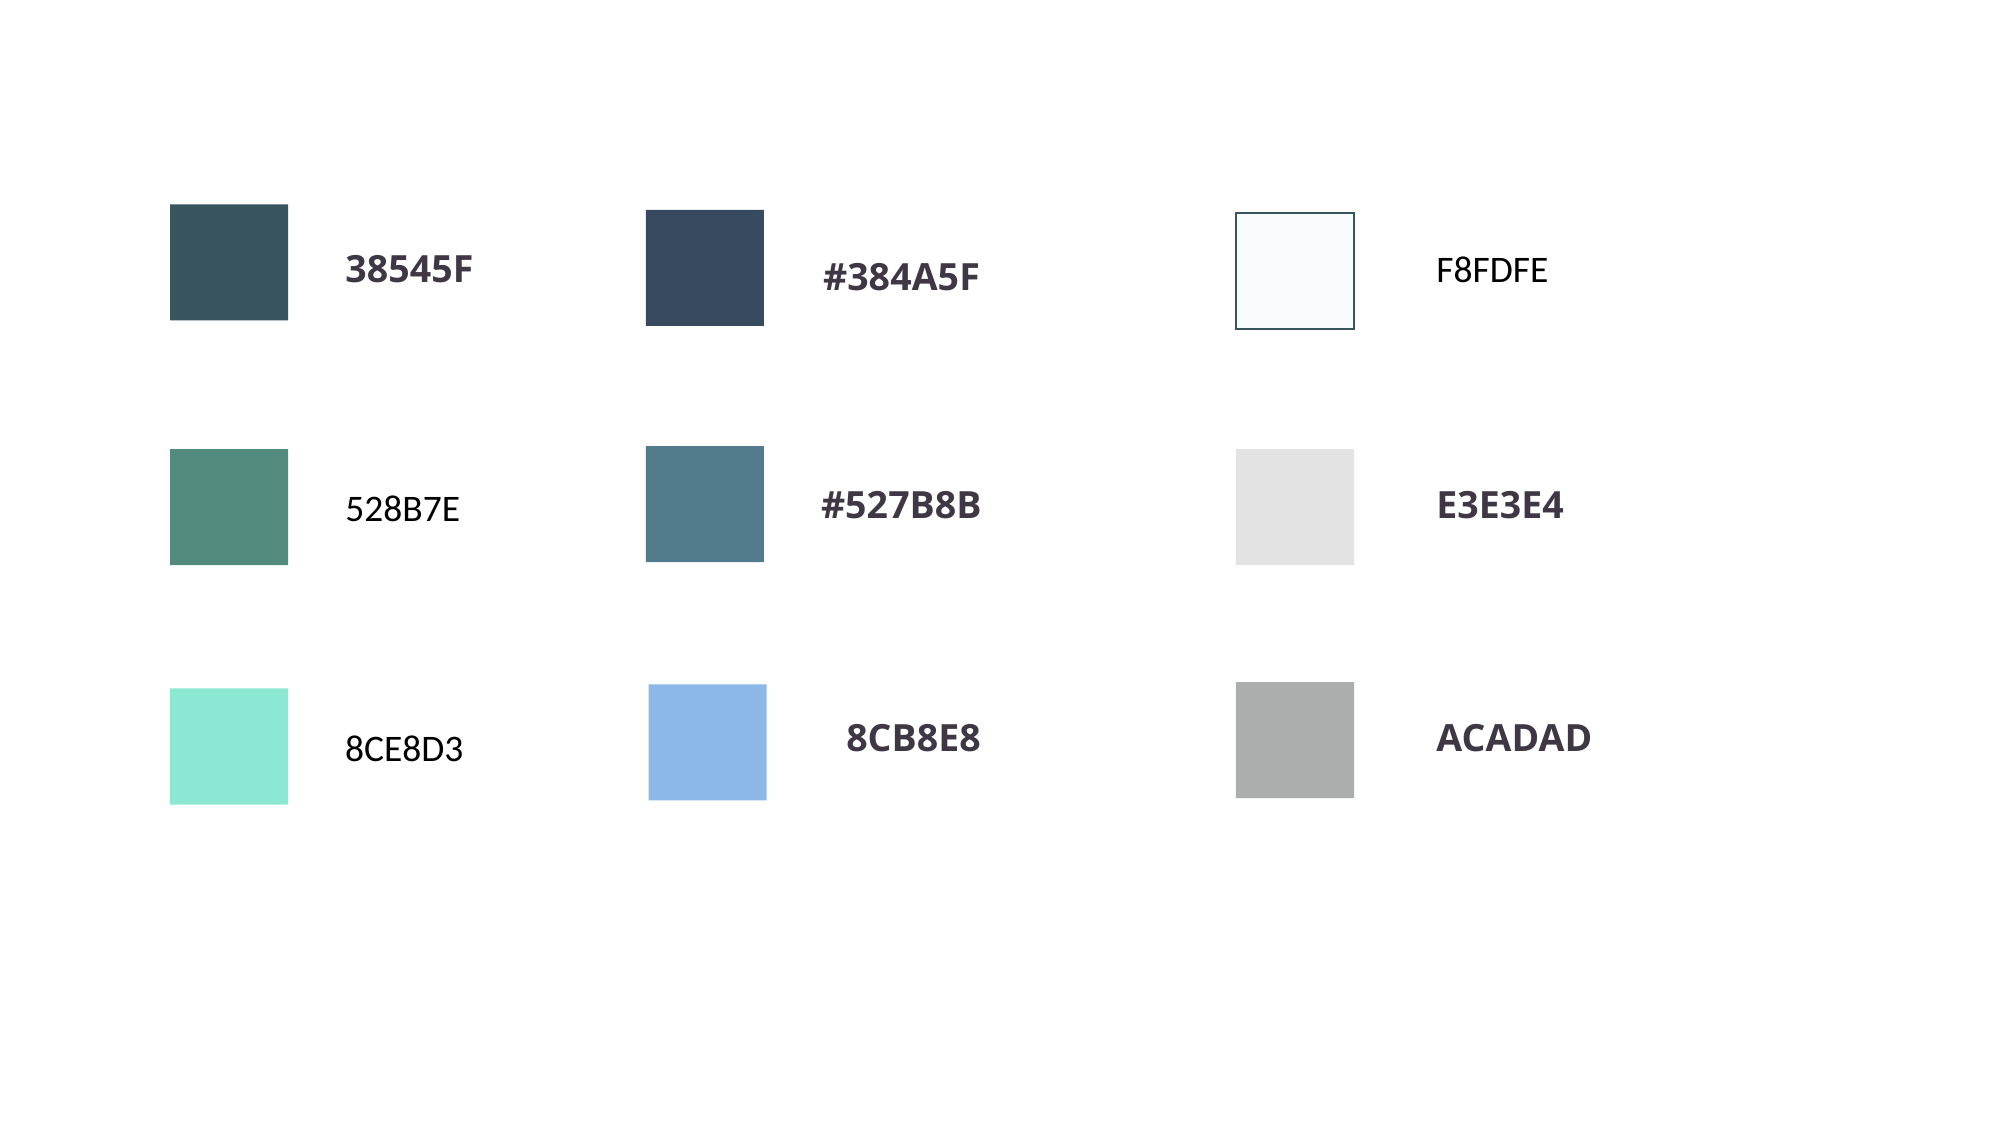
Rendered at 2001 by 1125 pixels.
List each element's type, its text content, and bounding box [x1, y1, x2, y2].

text_box [645, 445, 765, 563]
text_box #384A5F [808, 245, 1004, 305]
text_box 38545F [330, 237, 514, 298]
text_box #527B8B [806, 473, 1006, 534]
text_box ACADAD [1421, 706, 1623, 767]
text_box [1235, 681, 1355, 799]
text_box [169, 448, 289, 566]
text_box [169, 687, 289, 806]
text_box [169, 203, 289, 321]
text_box [645, 209, 765, 327]
text_box [648, 683, 768, 801]
text_box [1235, 448, 1355, 566]
text_box 8CB8E8 [831, 706, 1038, 767]
text_box E3E3E4 [1421, 473, 1623, 534]
text_box 8CE8D3 [330, 716, 548, 776]
text_box 528B7E [330, 476, 514, 537]
text_box [1235, 212, 1355, 330]
text_box F8FDFE [1421, 237, 1623, 298]
